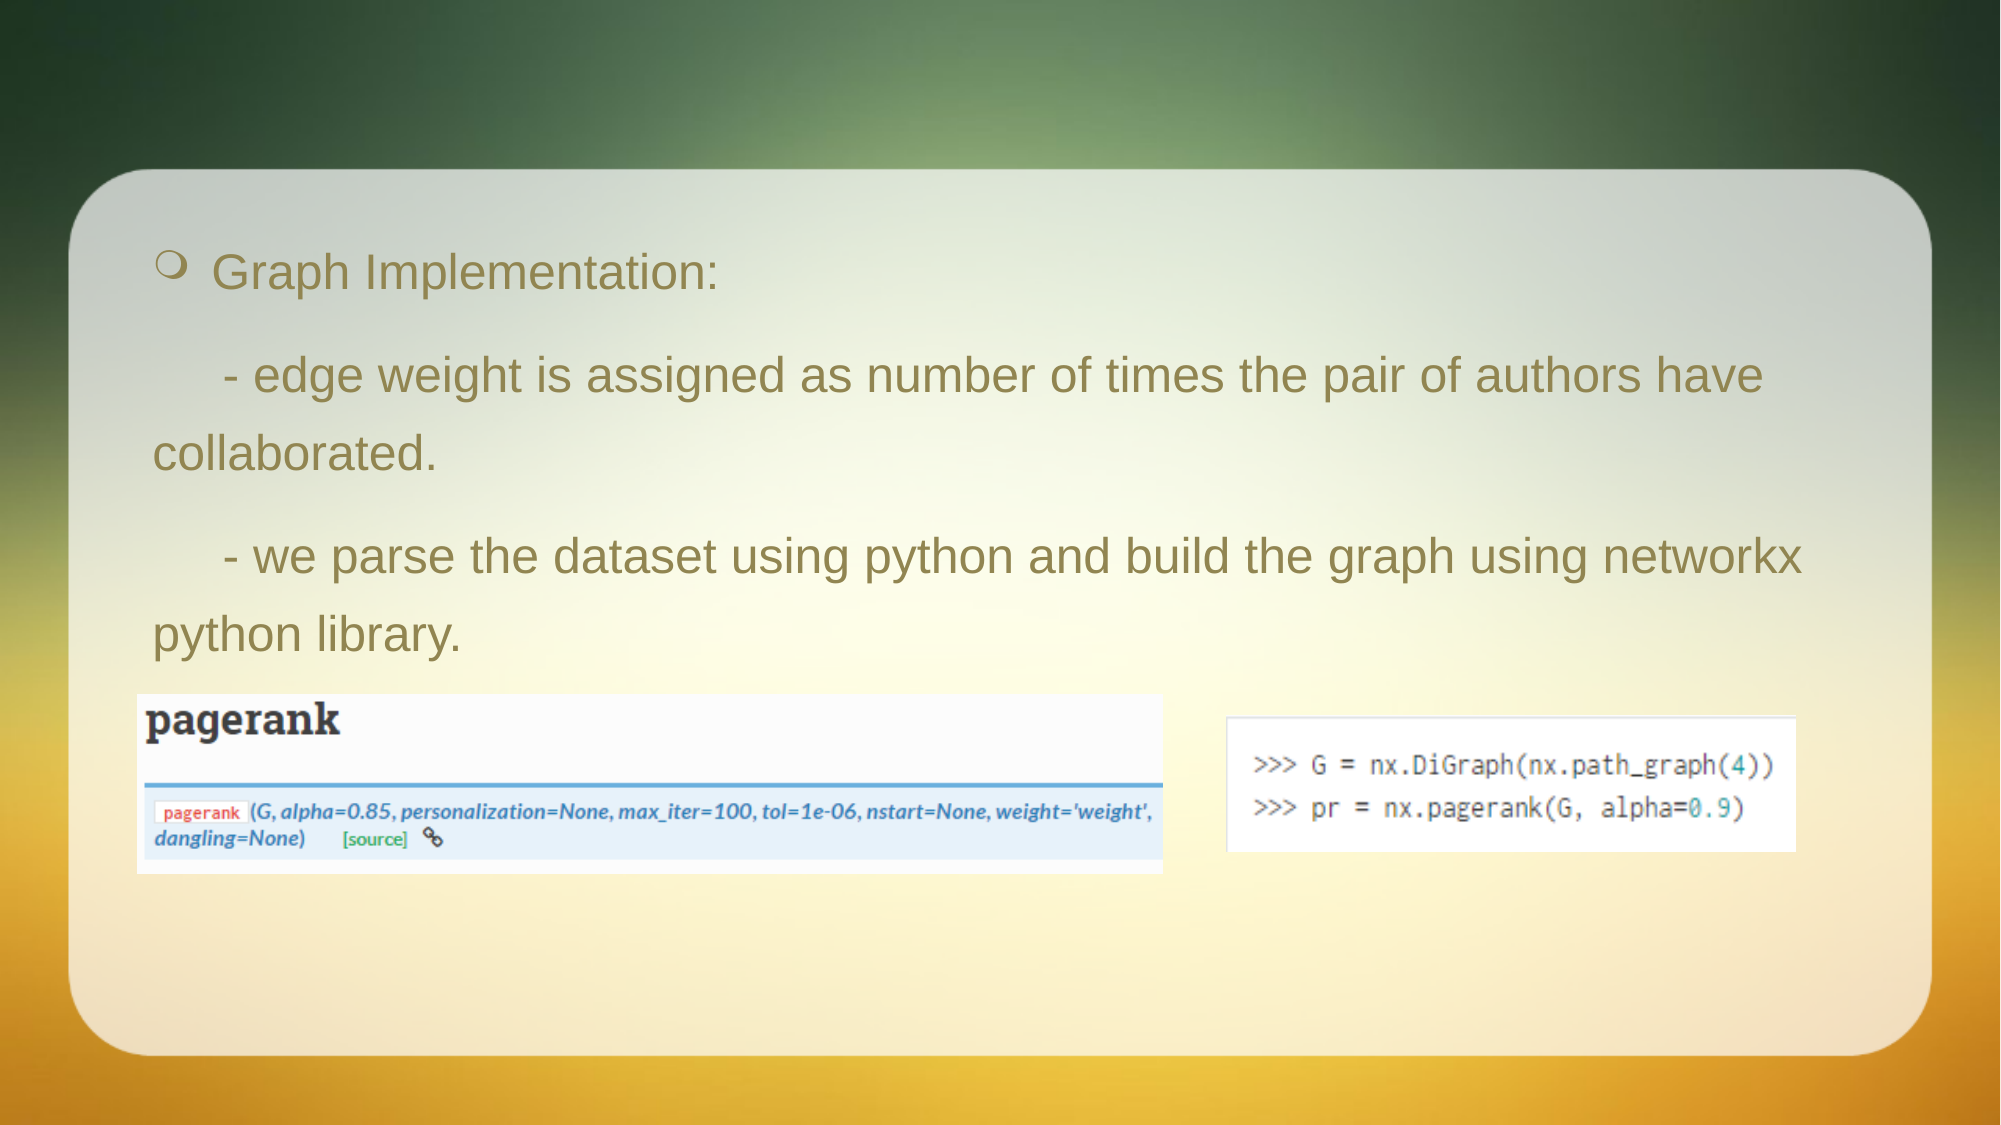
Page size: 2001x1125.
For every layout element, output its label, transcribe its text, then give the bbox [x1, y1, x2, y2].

title [137, 29, 1863, 153]
list Graph Implementation: - edge weight is assigned as number of times the pair of authors have collaborated. - we parse the dataset using python and build the graph using networkx python library. [137, 214, 1863, 1014]
picture [0, 0, 2001, 1125]
